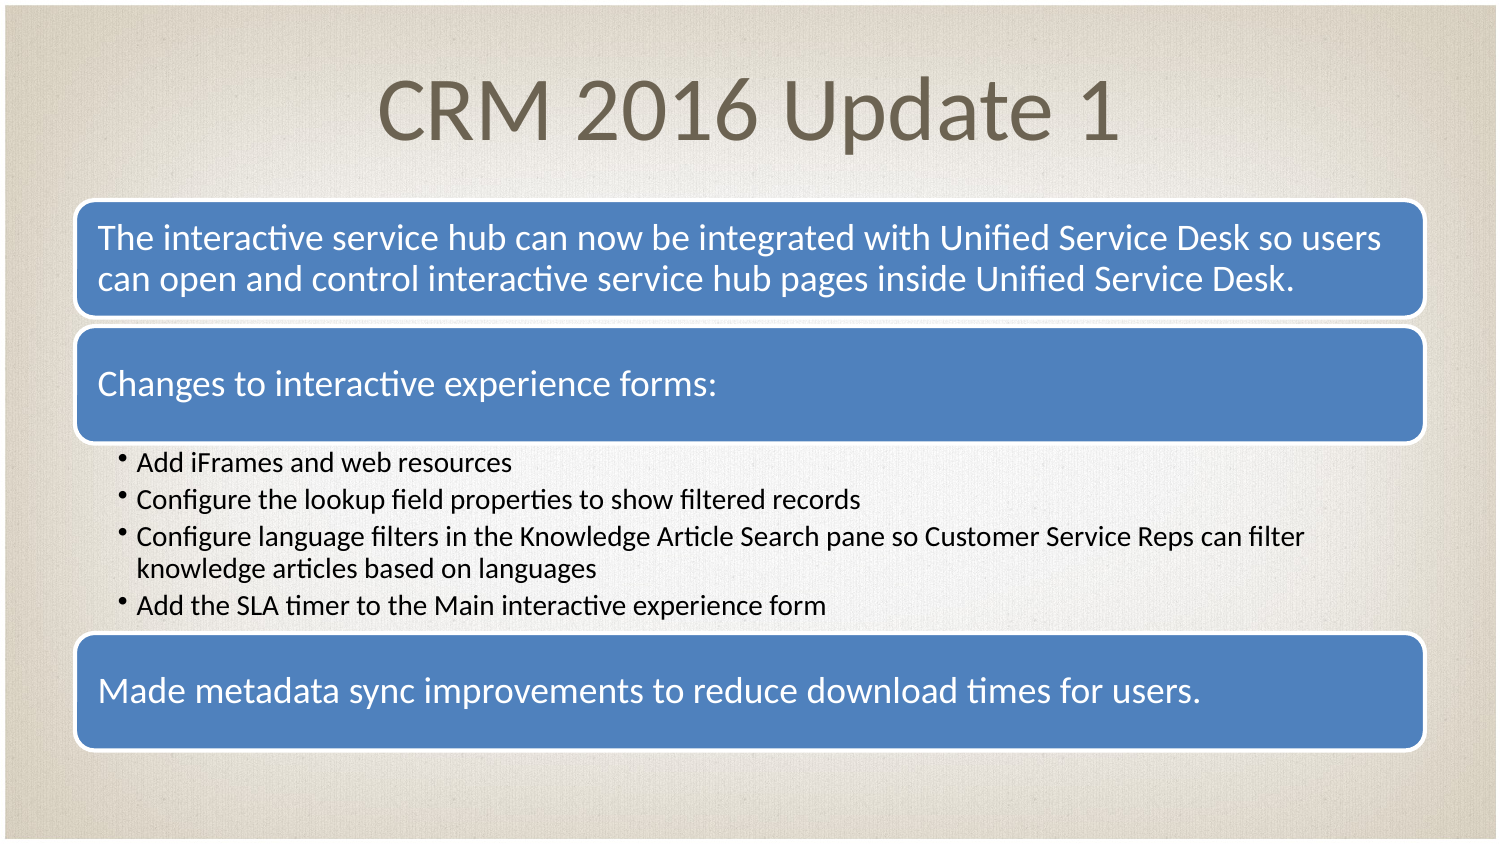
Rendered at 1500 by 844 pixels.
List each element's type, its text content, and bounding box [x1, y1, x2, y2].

title CRM 2016 Update 1 [75, 33, 1425, 175]
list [74, 196, 1426, 754]
picture [0, 0, 1500, 844]
